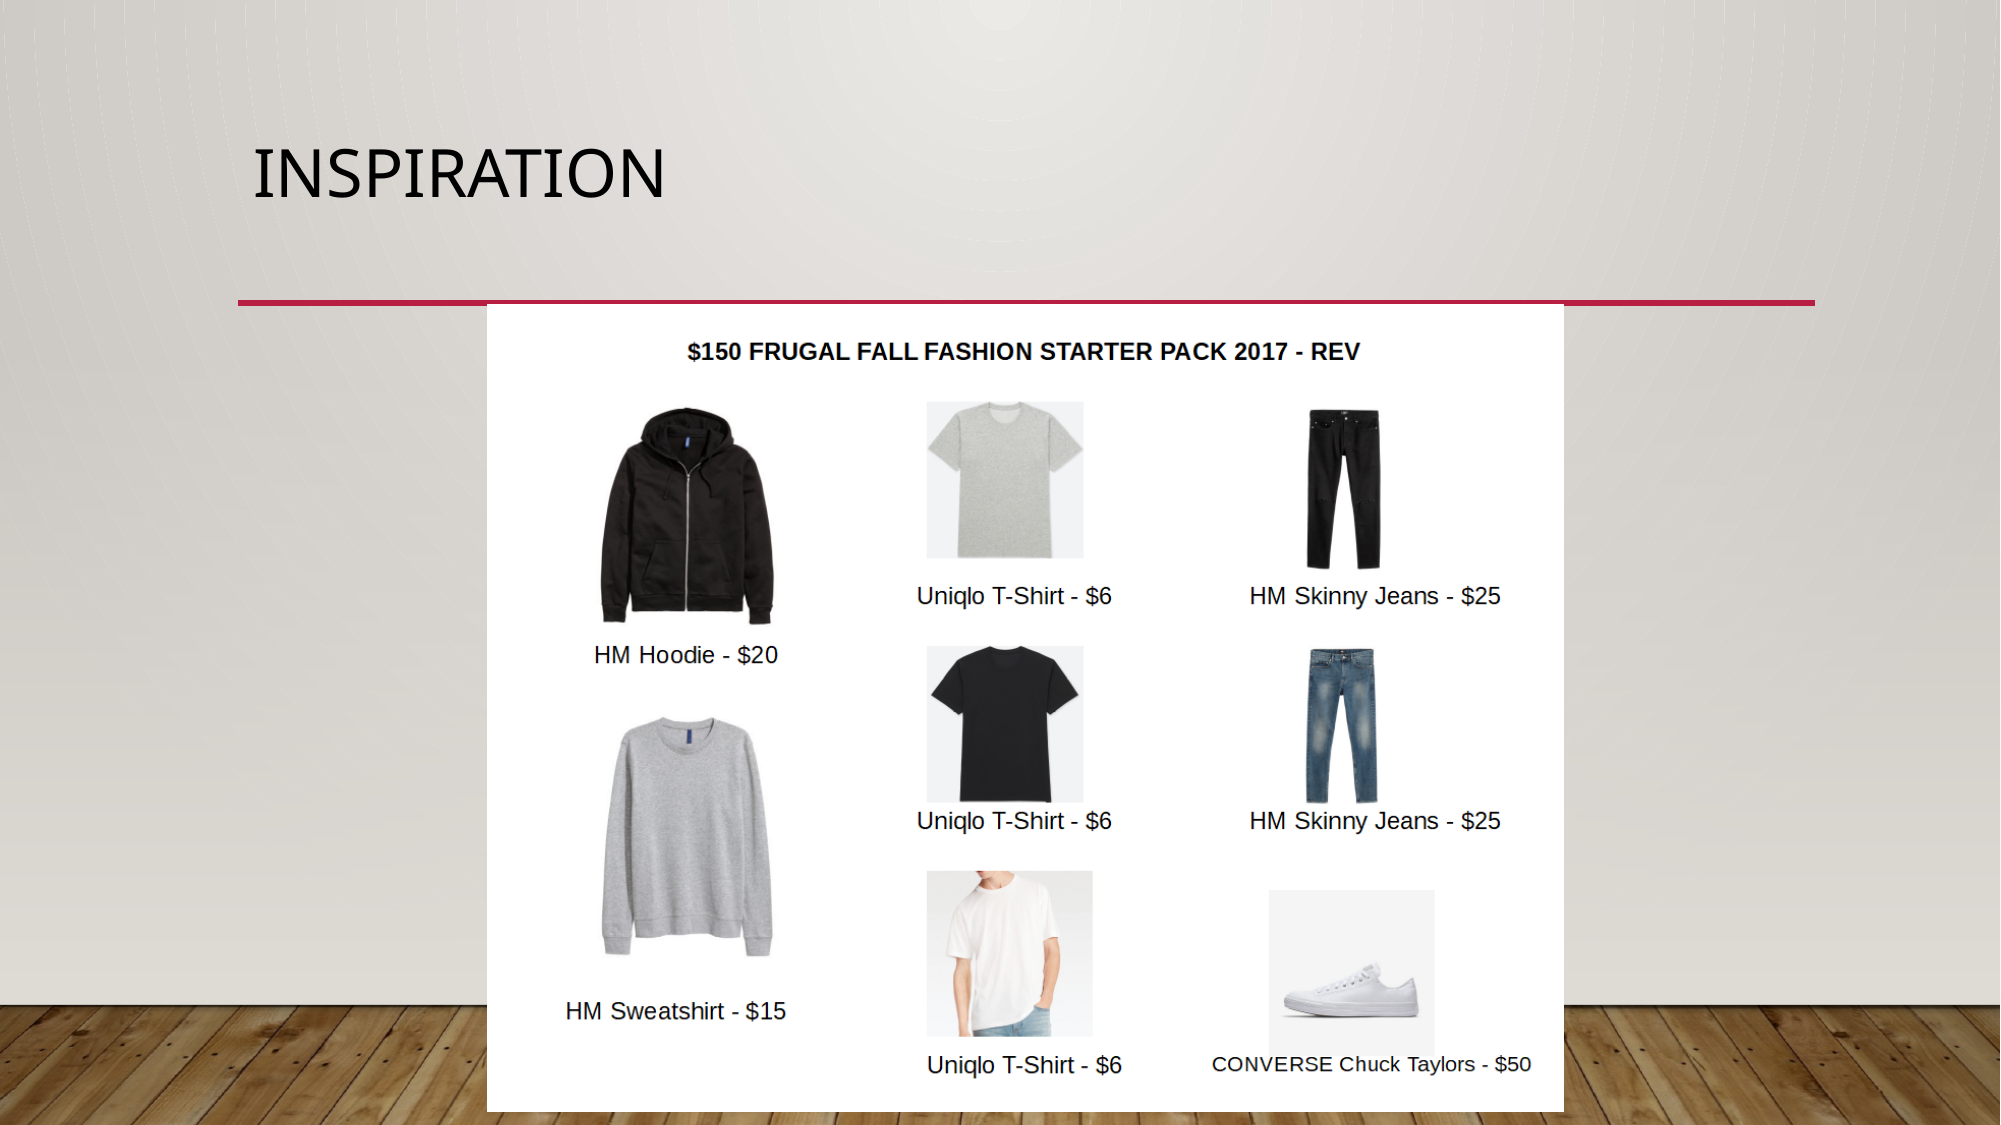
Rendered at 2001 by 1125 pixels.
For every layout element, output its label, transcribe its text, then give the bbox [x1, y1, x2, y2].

title Inspiration [238, 131, 1814, 305]
picture [0, 1005, 2000, 1125]
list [487, 303, 1564, 1112]
